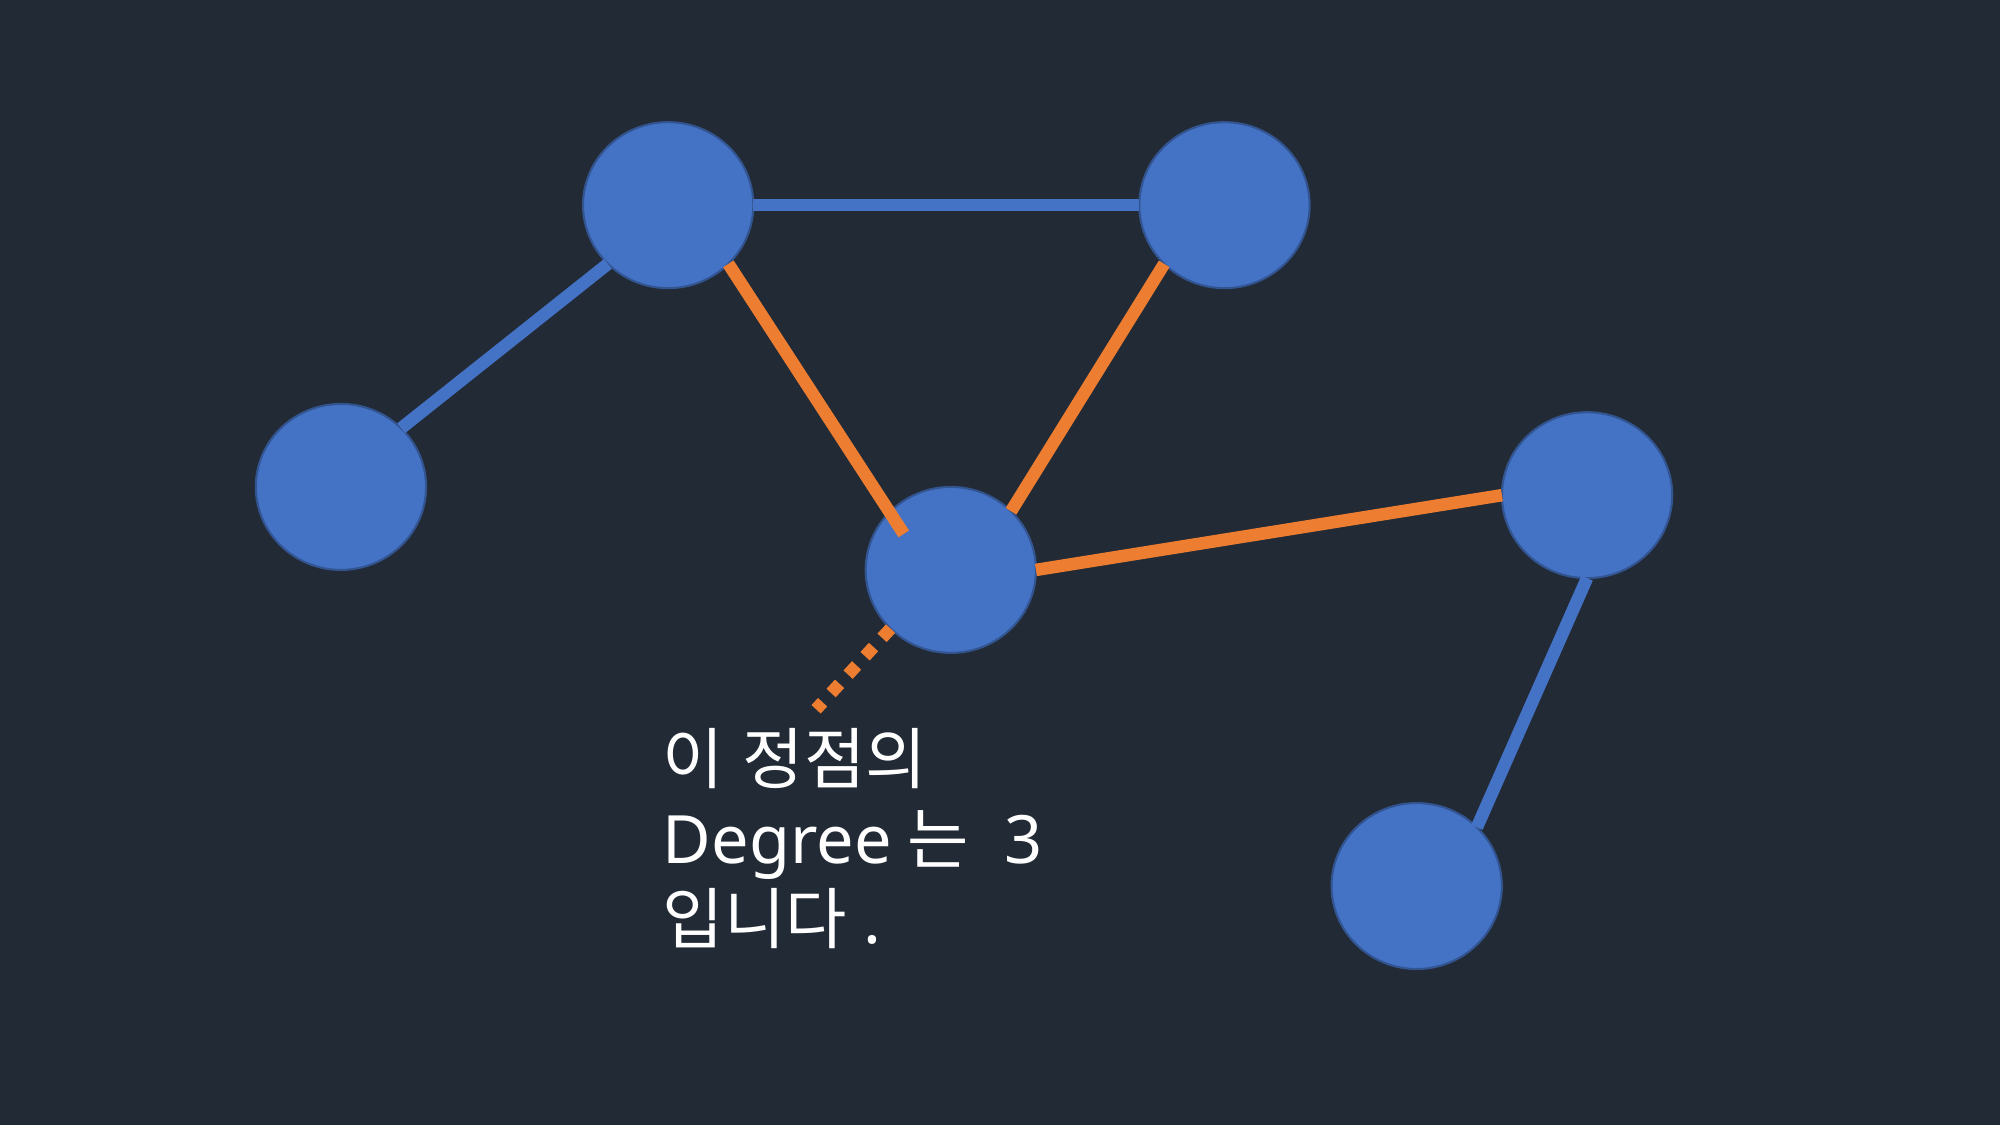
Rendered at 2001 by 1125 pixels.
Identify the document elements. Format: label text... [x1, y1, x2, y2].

text_box [254, 402, 428, 571]
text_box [1010, 263, 1165, 512]
text_box [581, 121, 755, 290]
text_box [1138, 121, 1311, 290]
text_box 이 정점의 Degree는 3입니다. [648, 709, 1245, 964]
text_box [728, 263, 904, 534]
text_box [401, 263, 608, 429]
text_box [1501, 411, 1674, 580]
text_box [816, 628, 891, 710]
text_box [1476, 578, 1588, 828]
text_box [1035, 495, 1502, 570]
text_box [1330, 801, 1503, 971]
text_box [864, 485, 1037, 654]
